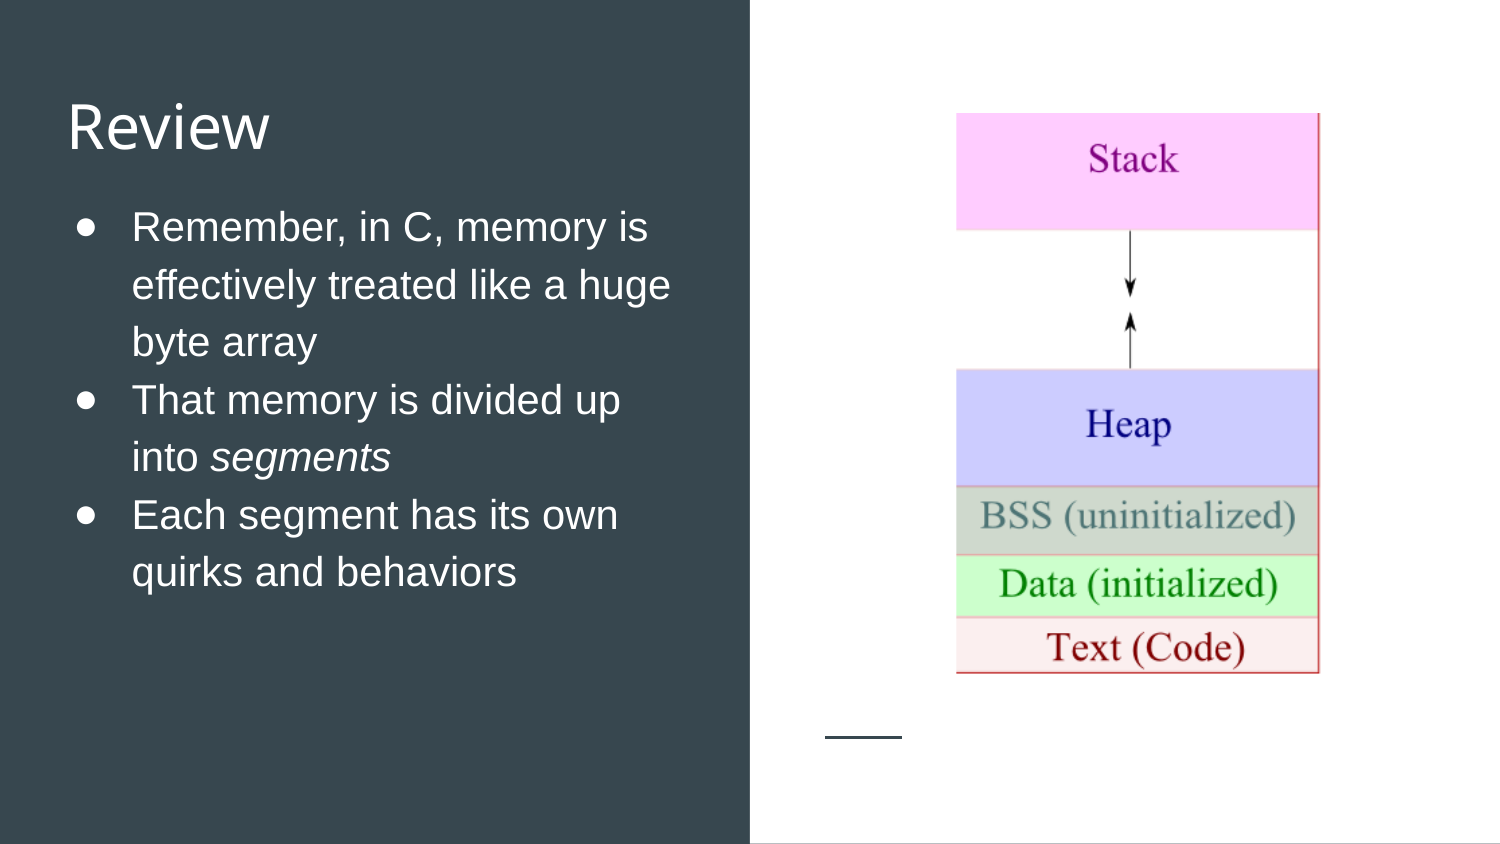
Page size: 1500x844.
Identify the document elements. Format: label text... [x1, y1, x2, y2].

list Remember, in C, memory is effectively treated like a huge byte array That memory is divided up into segments Each segment has its own quirks and behaviors [41, 177, 707, 739]
picture [956, 112, 1341, 731]
text_box Review [51, 71, 957, 178]
